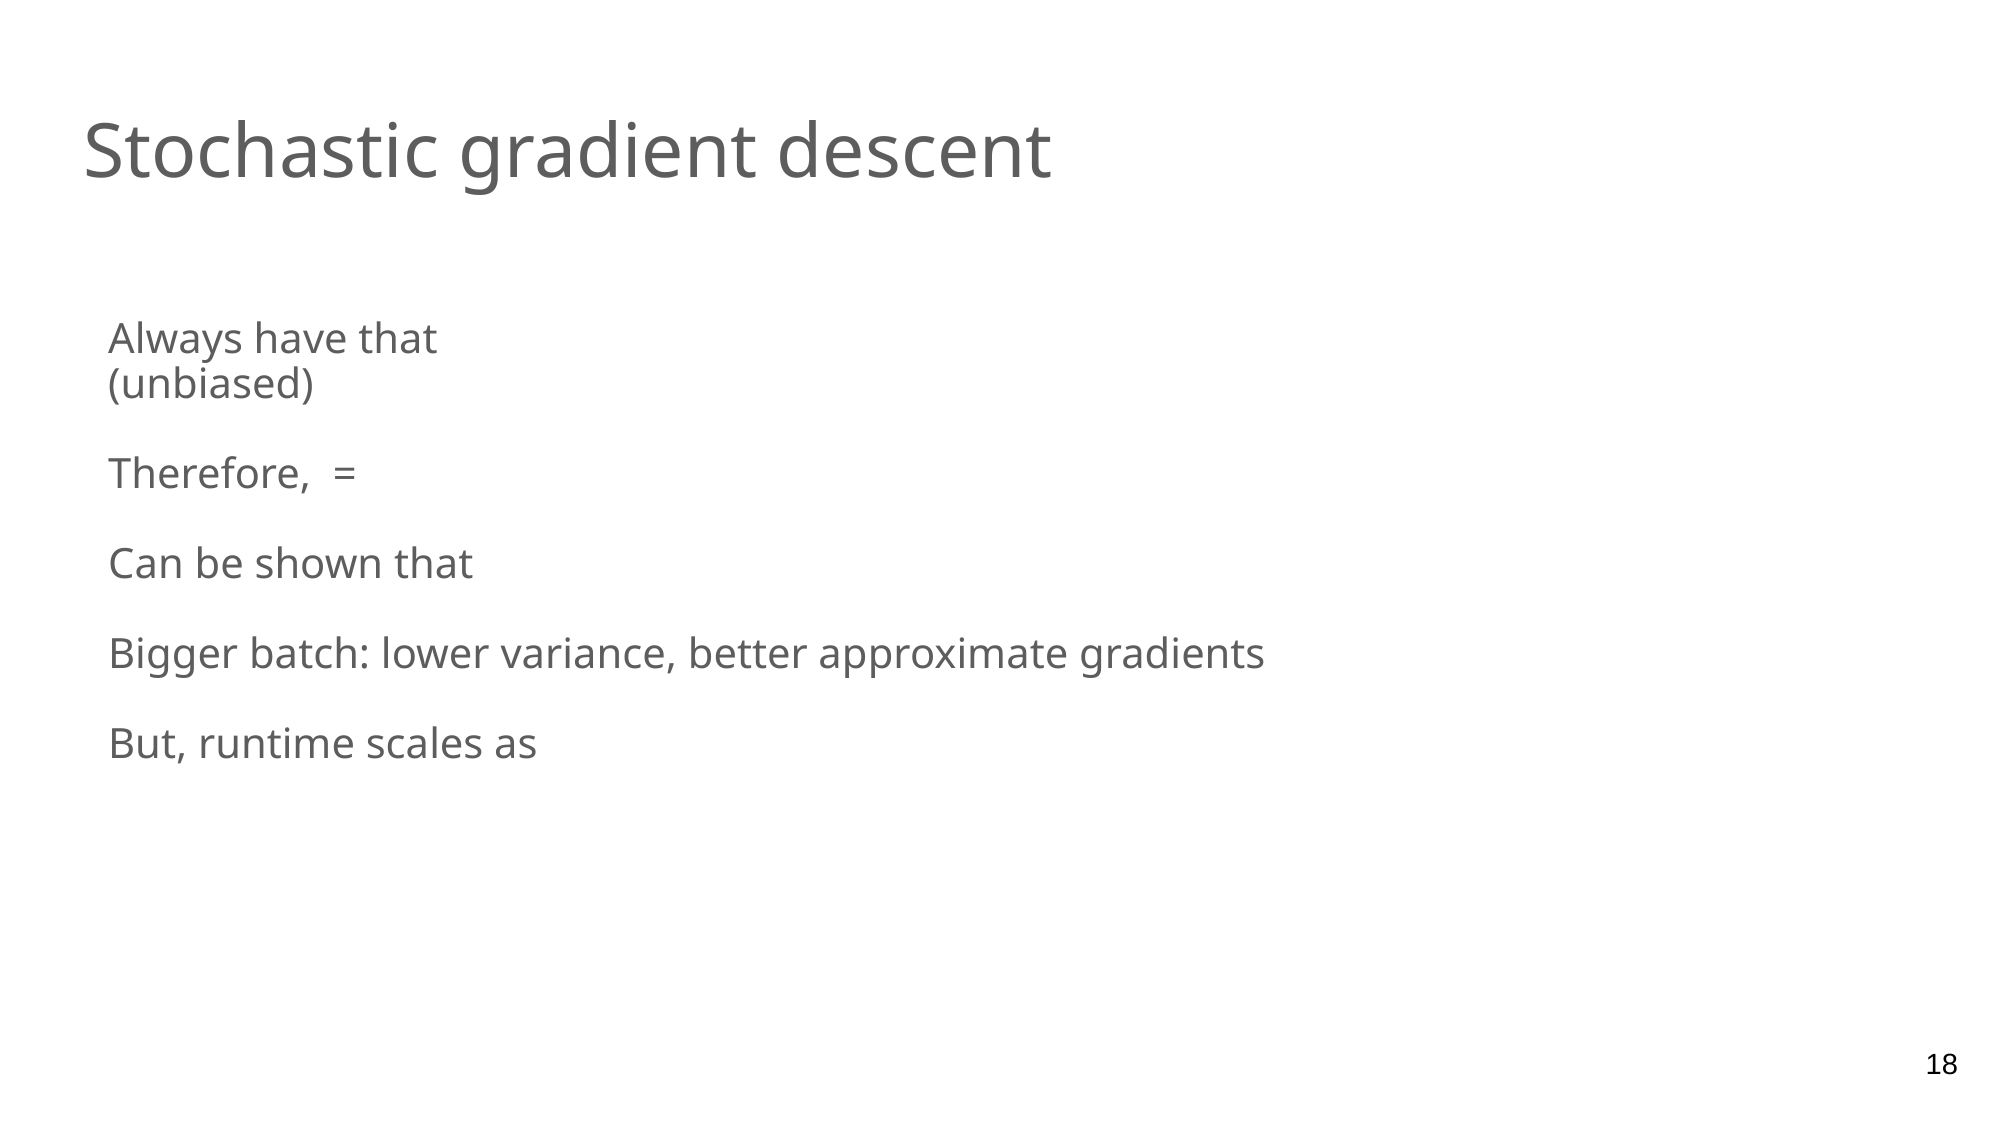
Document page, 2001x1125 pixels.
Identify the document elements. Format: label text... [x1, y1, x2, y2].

slide_number 18 [1853, 1019, 1974, 1106]
title Stochastic gradient descent [68, 97, 1932, 223]
